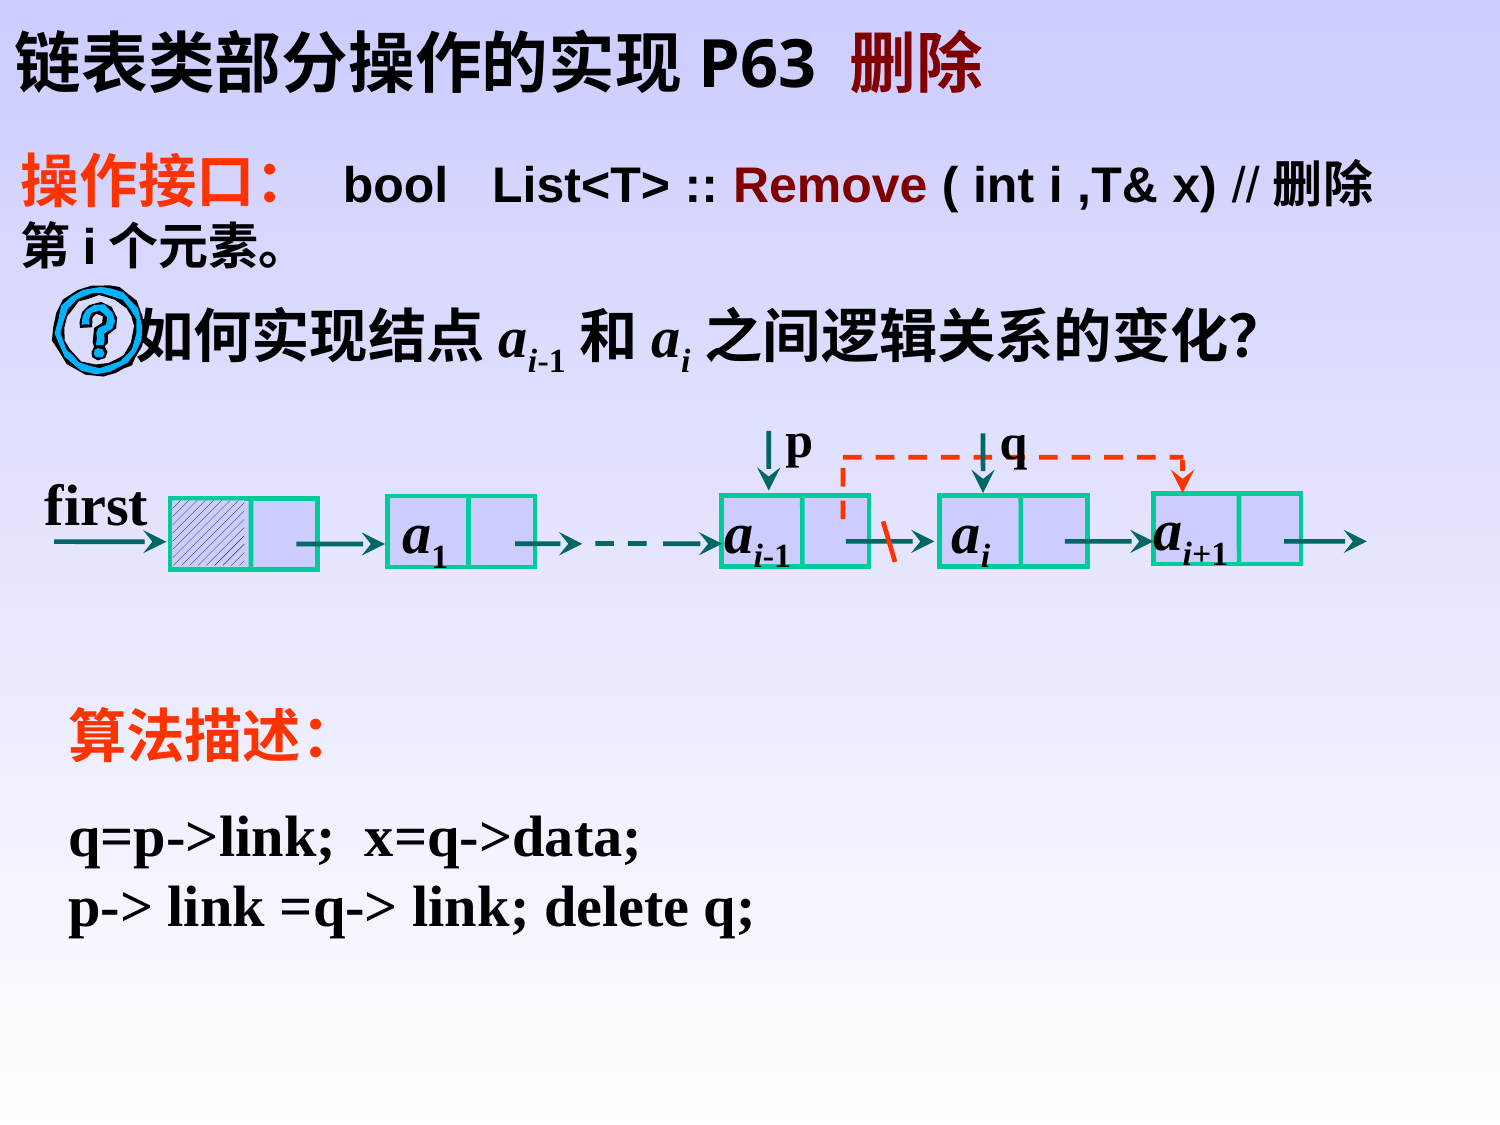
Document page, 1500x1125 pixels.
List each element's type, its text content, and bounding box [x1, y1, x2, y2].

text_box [842, 456, 1184, 563]
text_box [982, 409, 1041, 494]
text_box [768, 407, 826, 465]
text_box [1182, 466, 1368, 570]
text_box 算法描述： q=p->link; x=q->data; p-> link =q-> link; delete q; [53, 691, 890, 946]
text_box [51, 285, 1282, 377]
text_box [44, 466, 844, 570]
text_box 链表类部分操作的实现P63 删除 [0, 12, 1500, 108]
text_box 操作接口： bool List<T> :: Remove ( int i ,T& x) //删除第i个元素。 [5, 137, 1388, 282]
